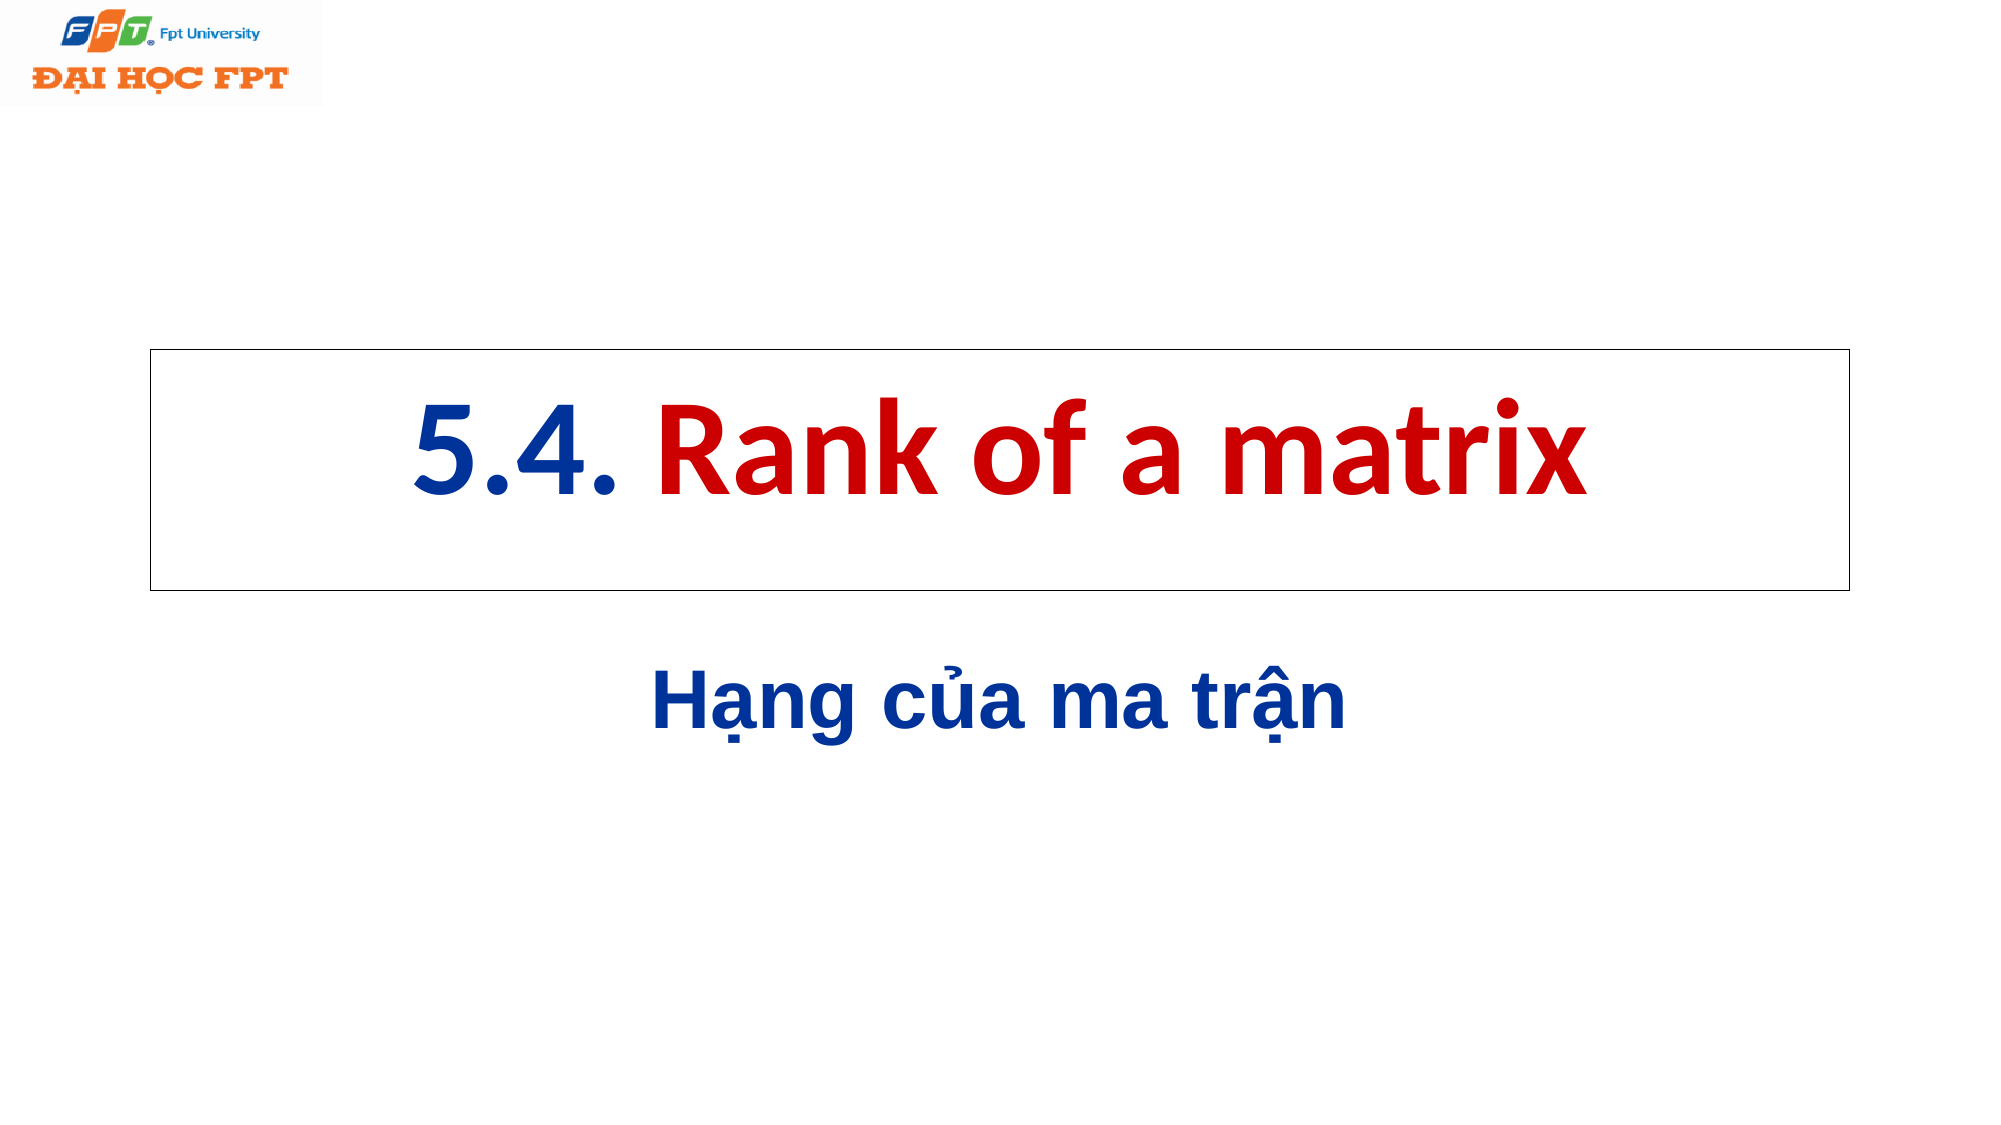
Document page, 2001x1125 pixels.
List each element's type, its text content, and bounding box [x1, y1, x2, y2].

picture [0, 0, 323, 106]
title 5.4. Rank of a matrix [150, 349, 1850, 591]
subtitle Hạng của ma trận [300, 637, 1700, 925]
